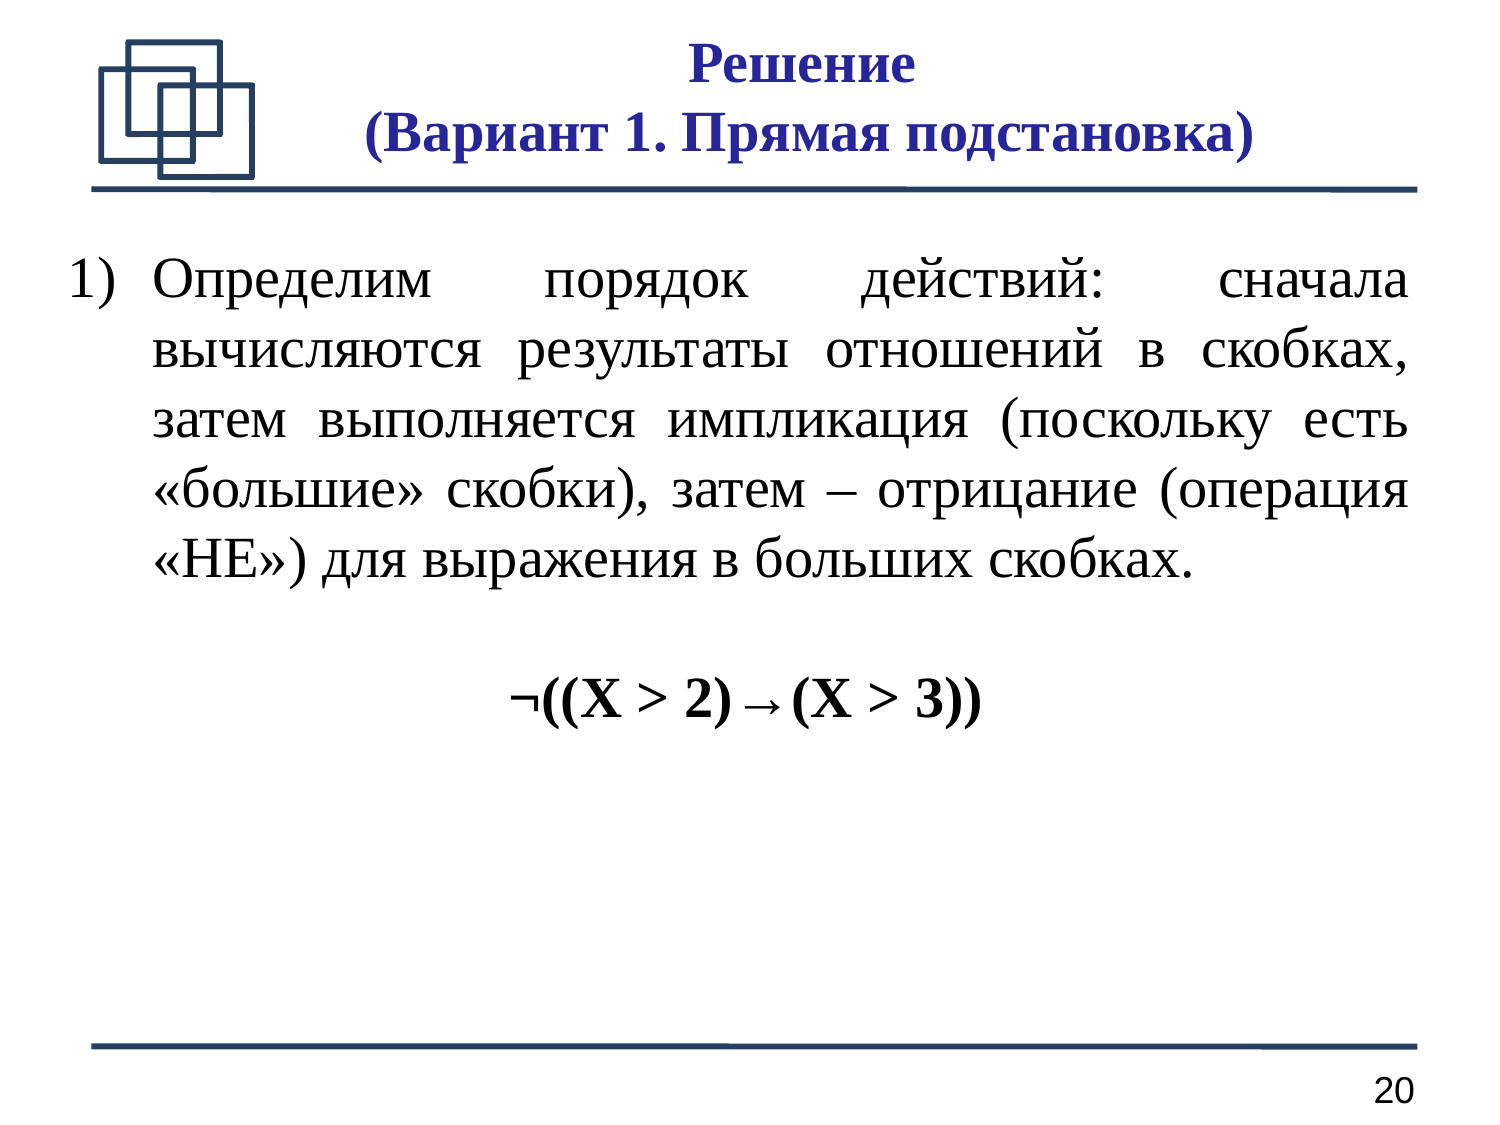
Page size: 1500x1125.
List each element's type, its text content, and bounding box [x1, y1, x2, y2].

text_box Определим порядок действий: сначала вычисляются результаты отношений в скобках, затем выполняется импликация (поскольку есть «большие» скобки), затем – отрицание (операция «НЕ») для выражения в больших скобках. ¬((X > 2)→(X > 3)) [53, 231, 1425, 807]
text_box Решение (Вариант 1. Прямая подстановка) [187, 23, 1432, 173]
